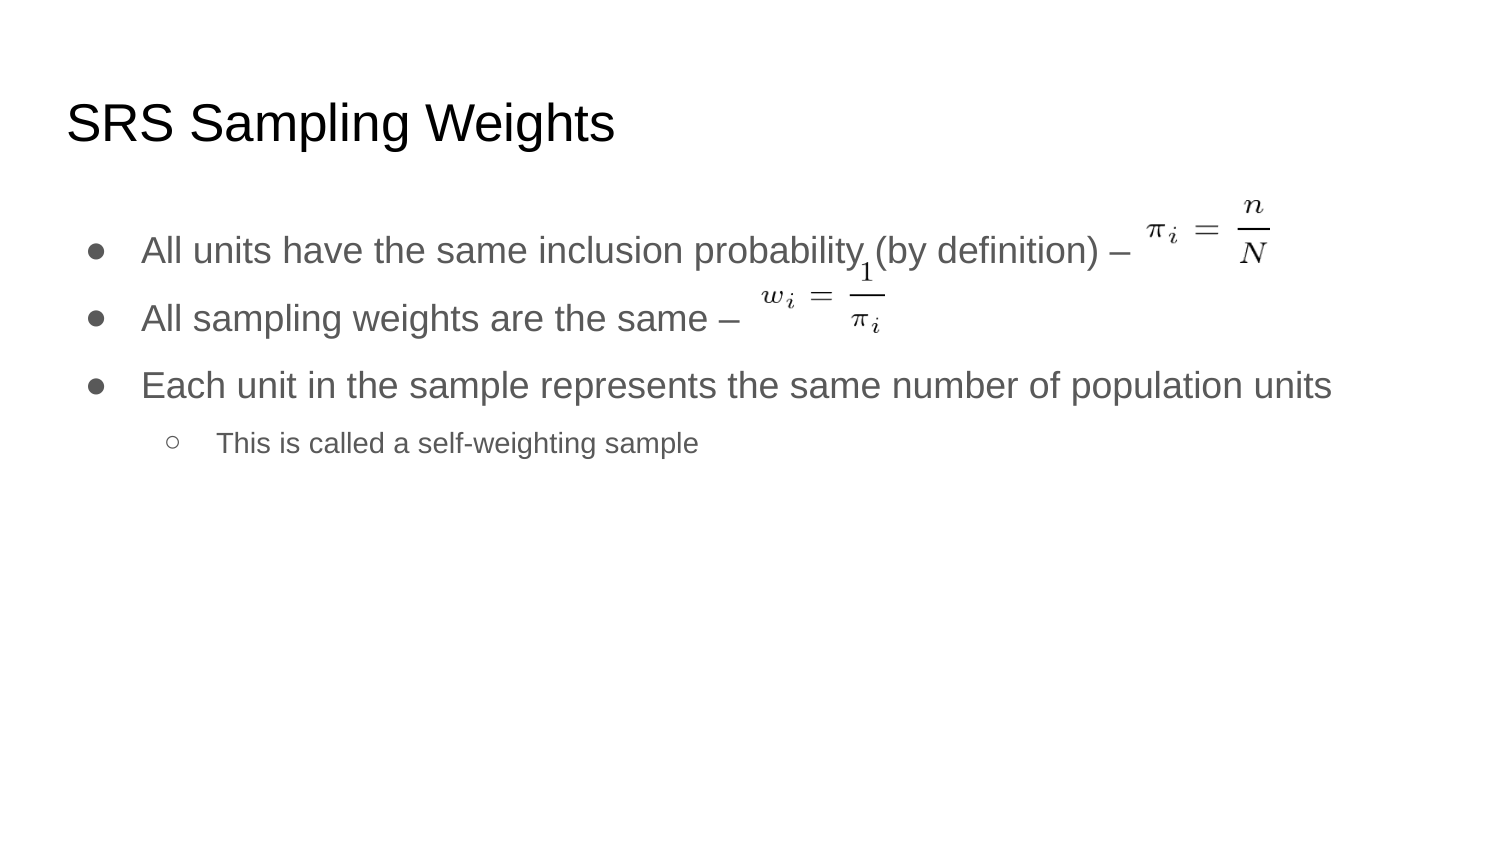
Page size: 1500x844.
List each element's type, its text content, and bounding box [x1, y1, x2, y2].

picture [760, 262, 885, 334]
list All units have the same inclusion probability (by definition) – All sampling weights are the same – Each unit in the sample represents the same number of population units This is called a self-weighting sample [51, 189, 1449, 750]
title SRS Sampling Weights [51, 72, 1449, 167]
picture [1145, 200, 1270, 263]
